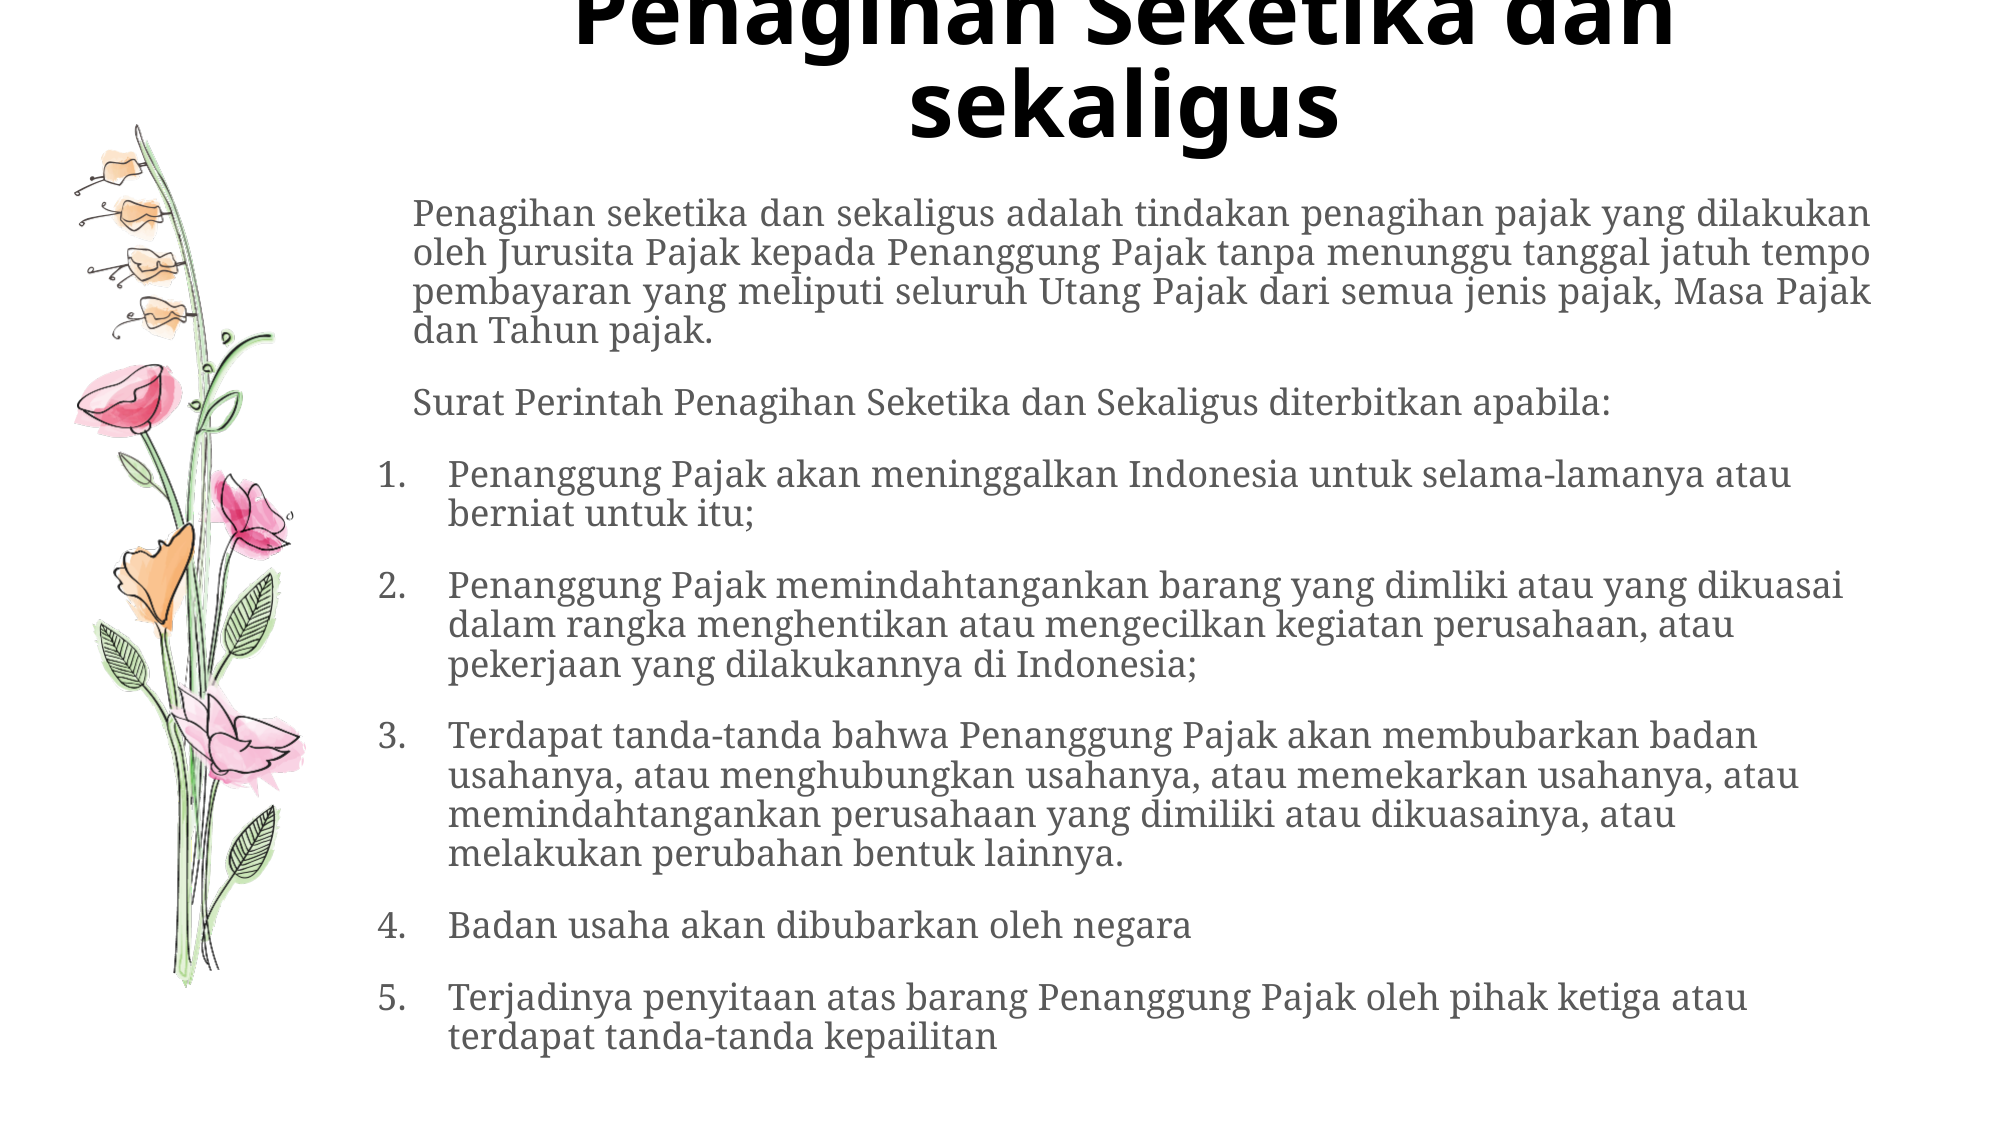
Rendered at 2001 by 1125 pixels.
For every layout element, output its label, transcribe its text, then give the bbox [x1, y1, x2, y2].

list Penagihan seketika dan sekaligus adalah tindakan penagihan pajak yang dilakukan oleh Jurusita Pajak kepada Penanggung Pajak tanpa menunggu tanggal jatuh tempo pembayaran yang meliputi seluruh Utang Pajak dari semua jenis pajak, Masa Pajak dan Tahun pajak. Surat Perintah Penagihan Seketika dan Sekaligus diterbitkan apabila: Penanggung Pajak akan meninggalkan Indonesia untuk selama-lamanya atau berniat untuk itu; Penanggung Pajak memindahtangankan barang yang dimliki atau yang dikuasai dalam rangka menghentikan atau mengecilkan kegiatan perusahaan, atau pekerjaan yang dilakukannya di Indonesia; Terdapat tanda-tanda bahwa Penanggung Pajak akan membubarkan badan usahanya, atau menghubungkan usahanya, atau memekarkan usahanya, atau memindahtangankan perusahaan yang dimiliki atau dikuasainya, atau melakukan perubahan bentuk lainnya. Badan usaha akan dibubarkan oleh negara Terjadinya penyitaan atas barang Penanggung Pajak oleh pihak ketiga atau terdapat tanda-tanda kepailitan [362, 187, 1888, 1067]
picture [74, 124, 306, 988]
title Penagihan Seketika dan sekaligus [362, 37, 1888, 164]
